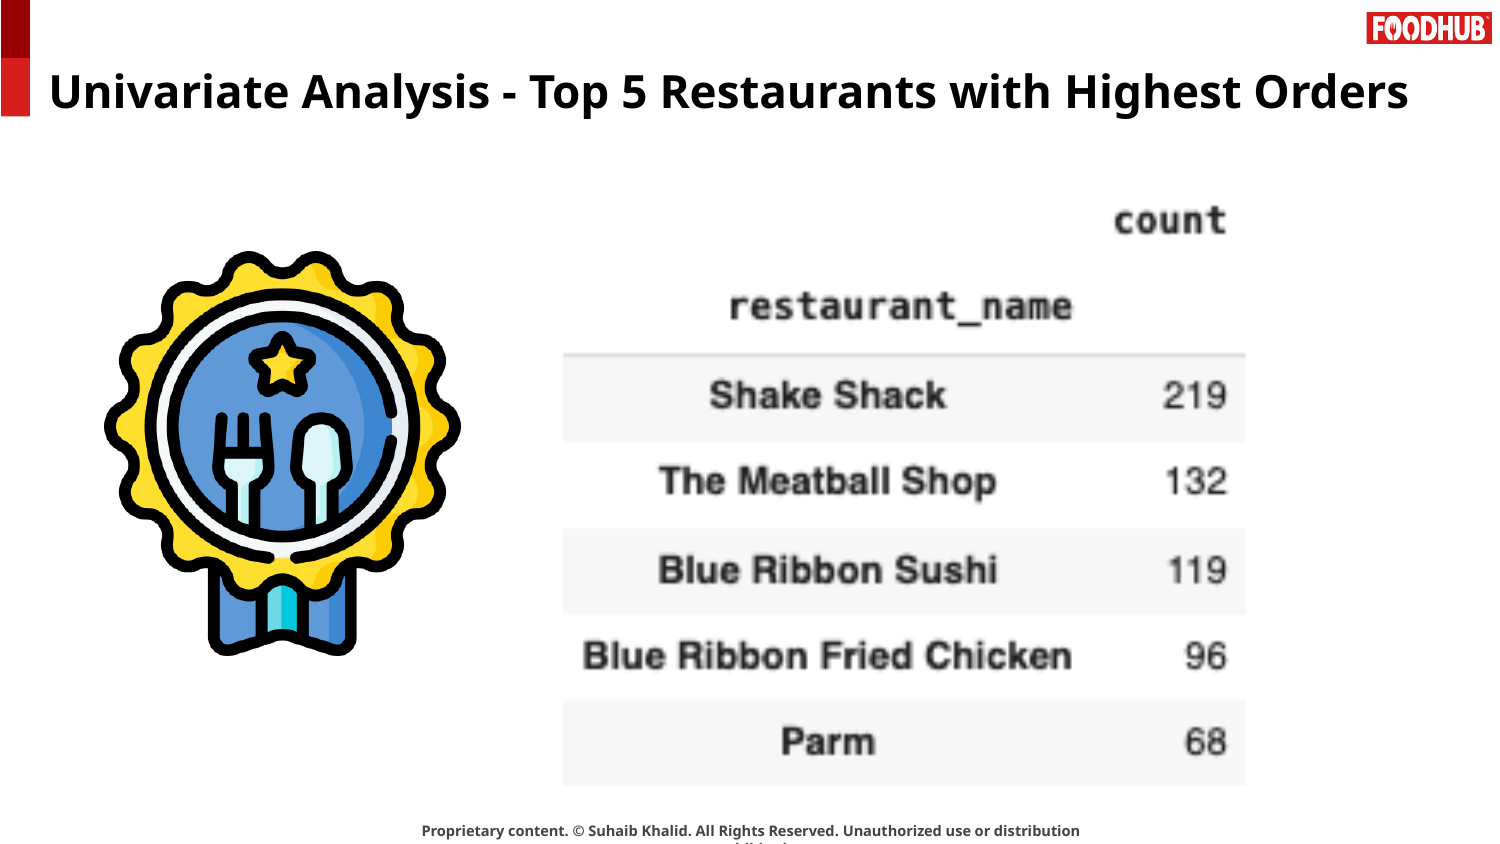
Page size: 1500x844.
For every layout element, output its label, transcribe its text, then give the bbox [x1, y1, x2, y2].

title Univariate Analysis - Top 5 Restaurants with Highest Orders [33, 47, 1431, 142]
picture [537, 173, 1343, 804]
picture [1366, 12, 1492, 44]
picture [79, 251, 485, 656]
